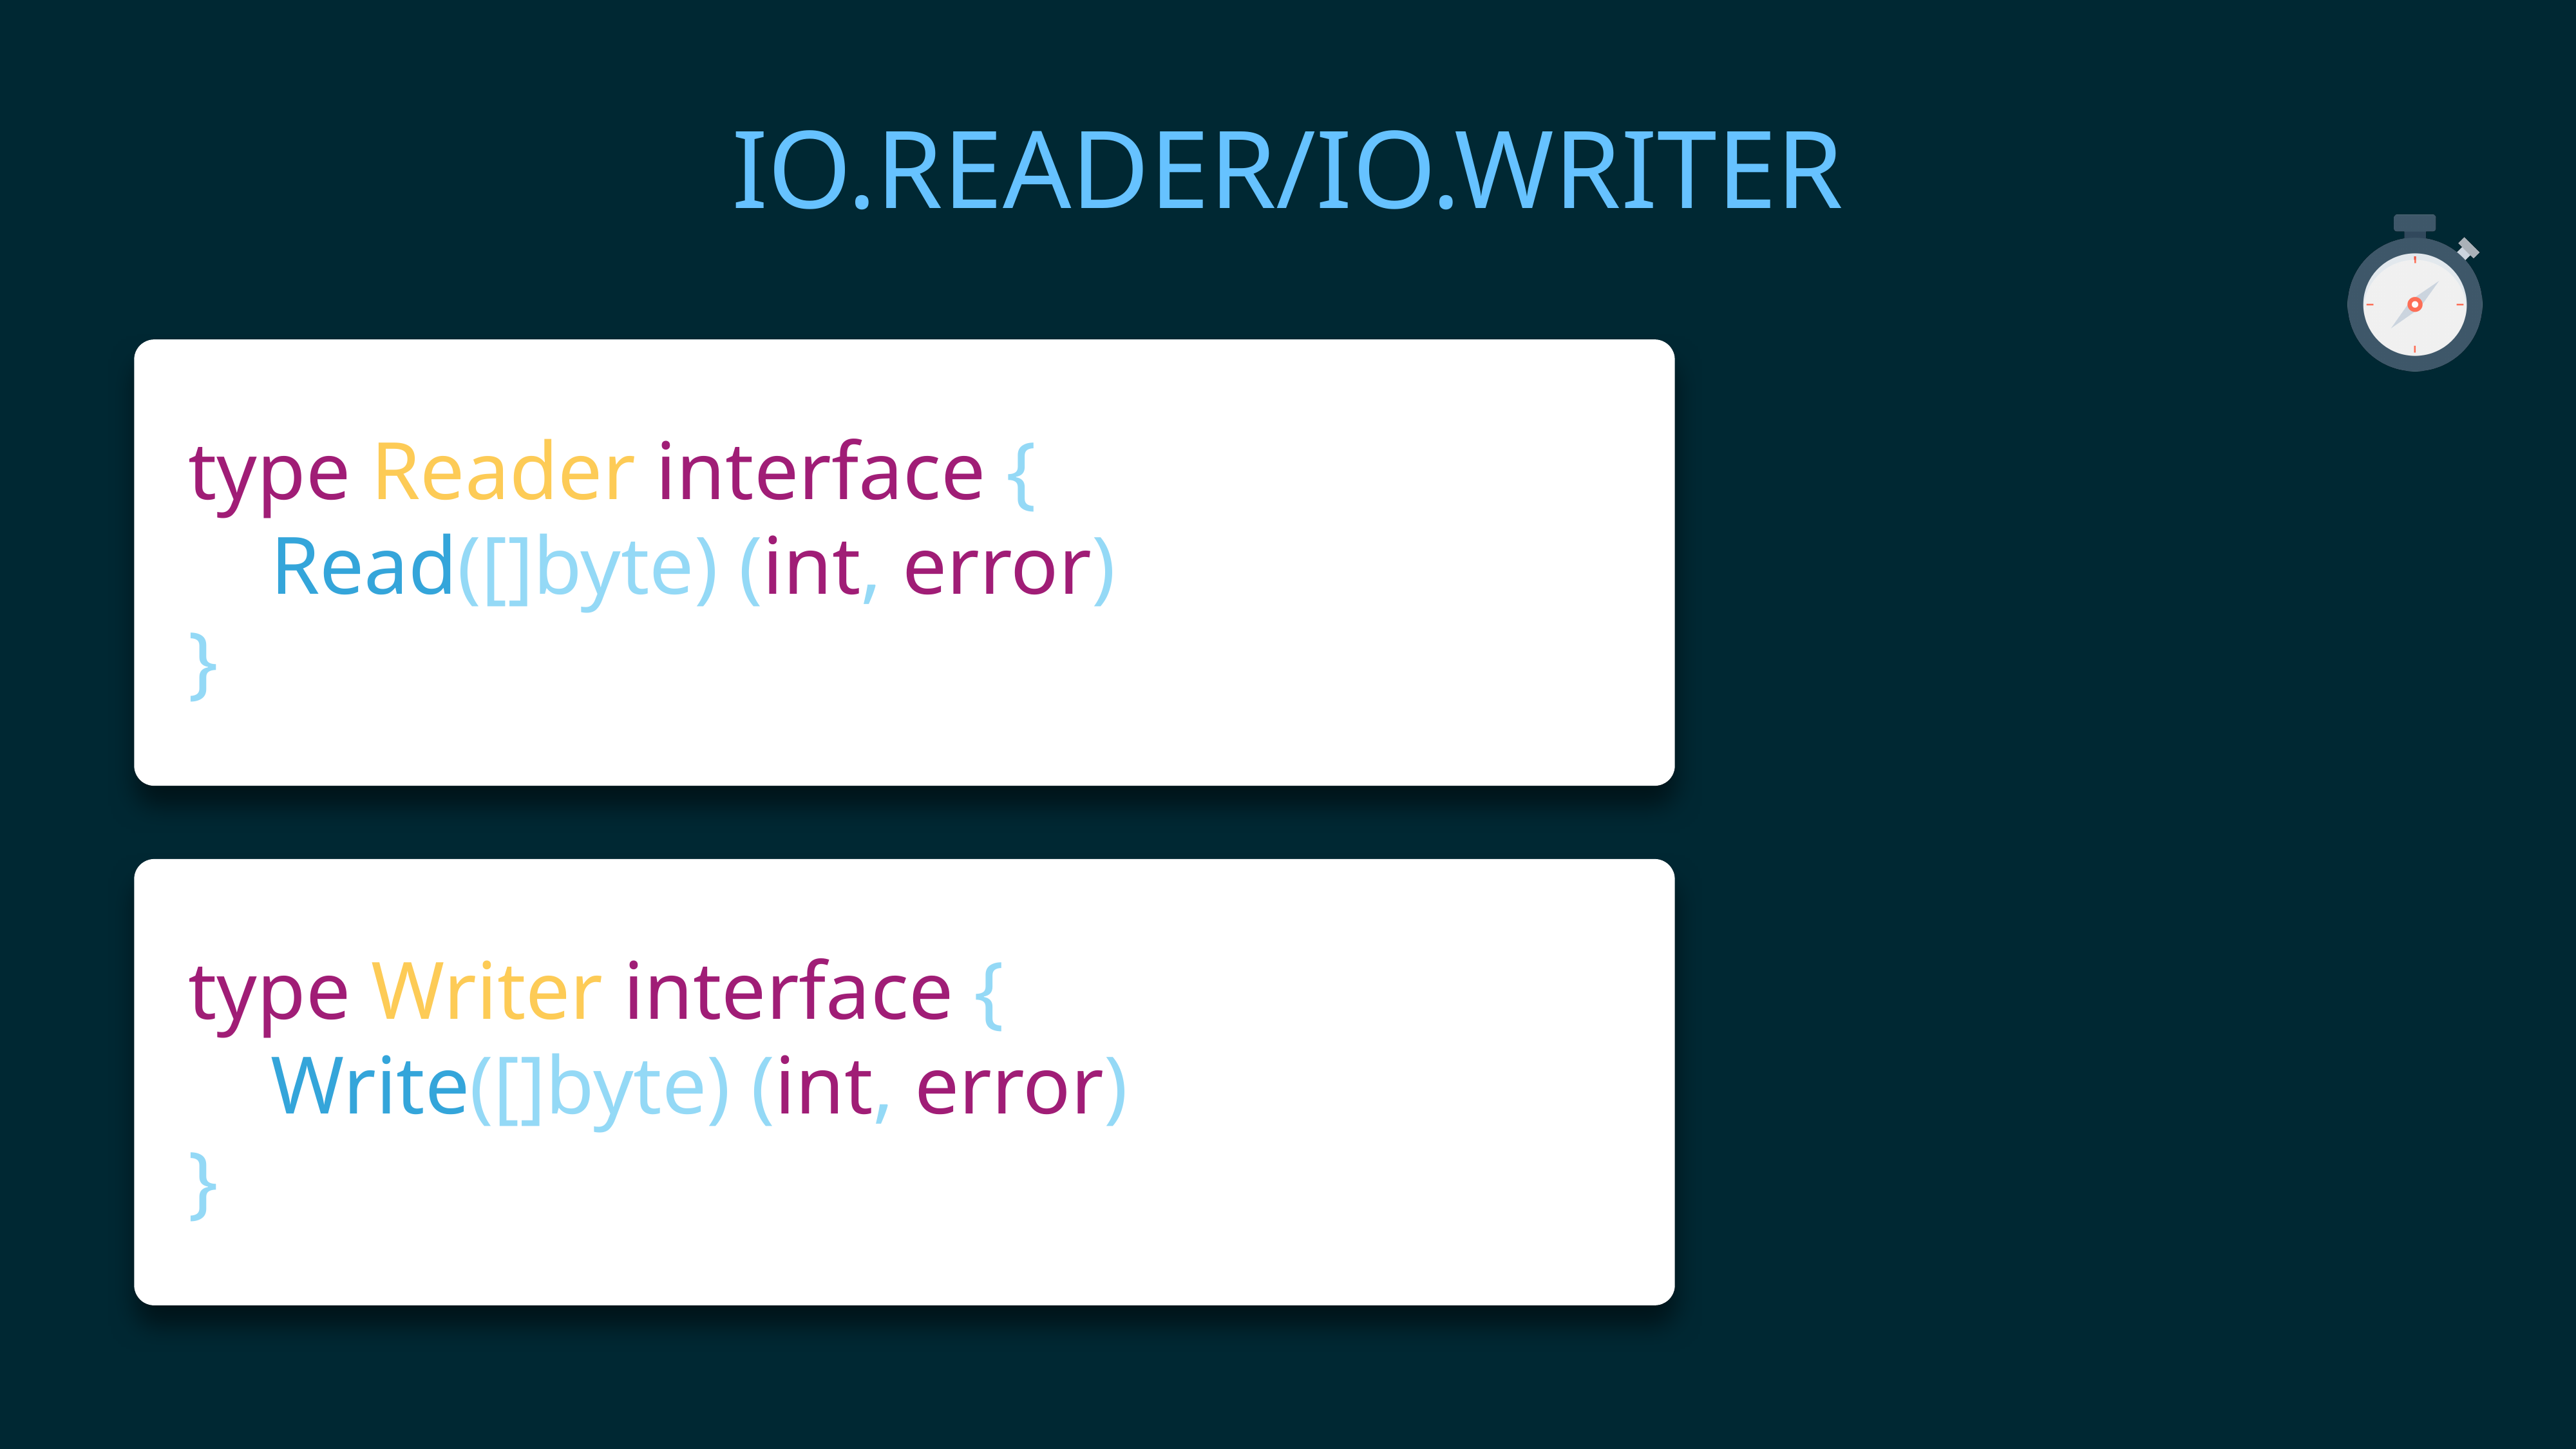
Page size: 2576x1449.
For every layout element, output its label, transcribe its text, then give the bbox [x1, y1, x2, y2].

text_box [134, 858, 1675, 1306]
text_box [134, 339, 1675, 786]
picture [2348, 215, 2482, 371]
title Io.reader/io.writer [529, 118, 2047, 255]
